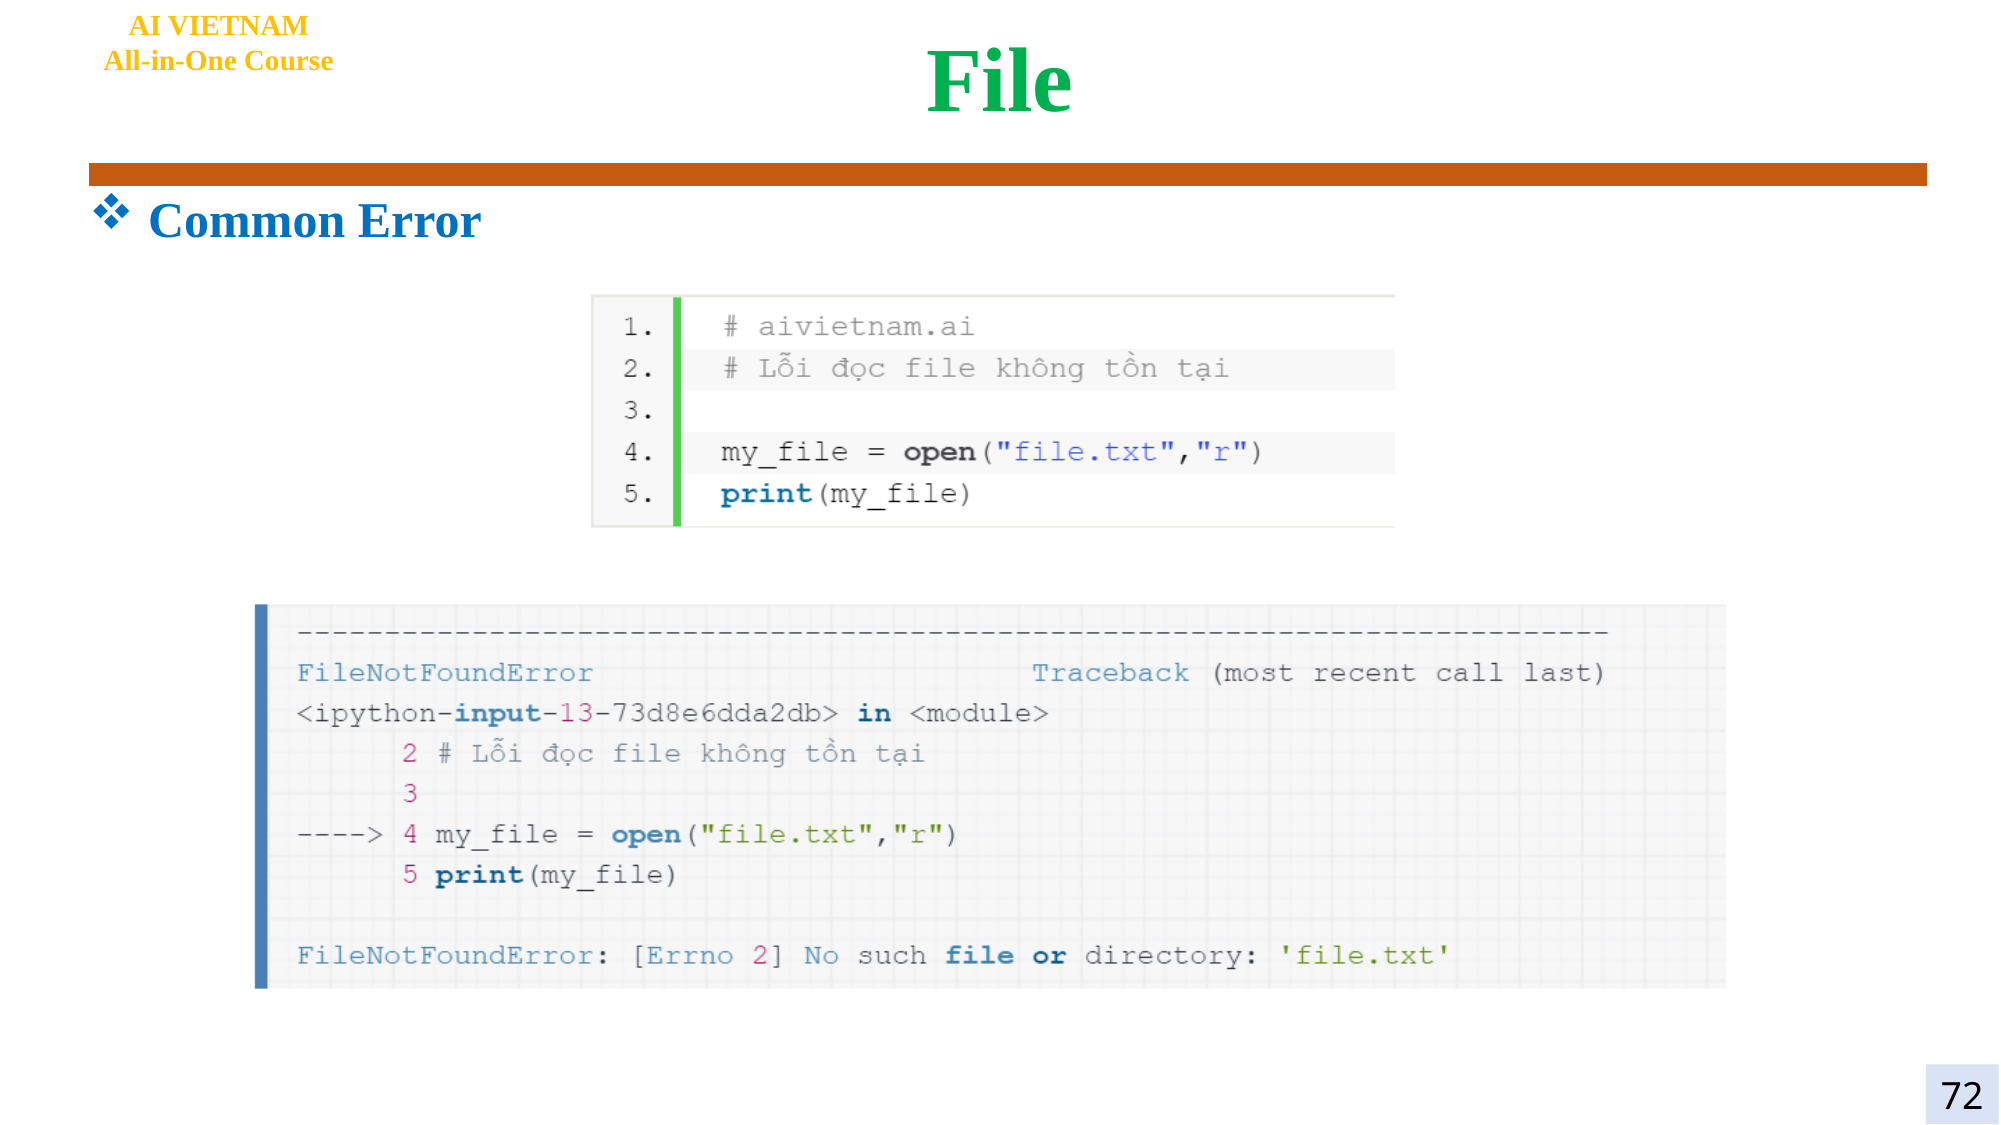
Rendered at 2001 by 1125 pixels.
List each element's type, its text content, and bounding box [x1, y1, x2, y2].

title File [137, 0, 1863, 163]
text_box [89, 163, 1927, 186]
picture [244, 592, 1726, 1000]
text_box 72 [1925, 1064, 1999, 1125]
picture [575, 284, 1395, 540]
text_box AI VIETNAM All-in-One Course [88, 0, 349, 84]
list Common Error [74, 186, 958, 314]
